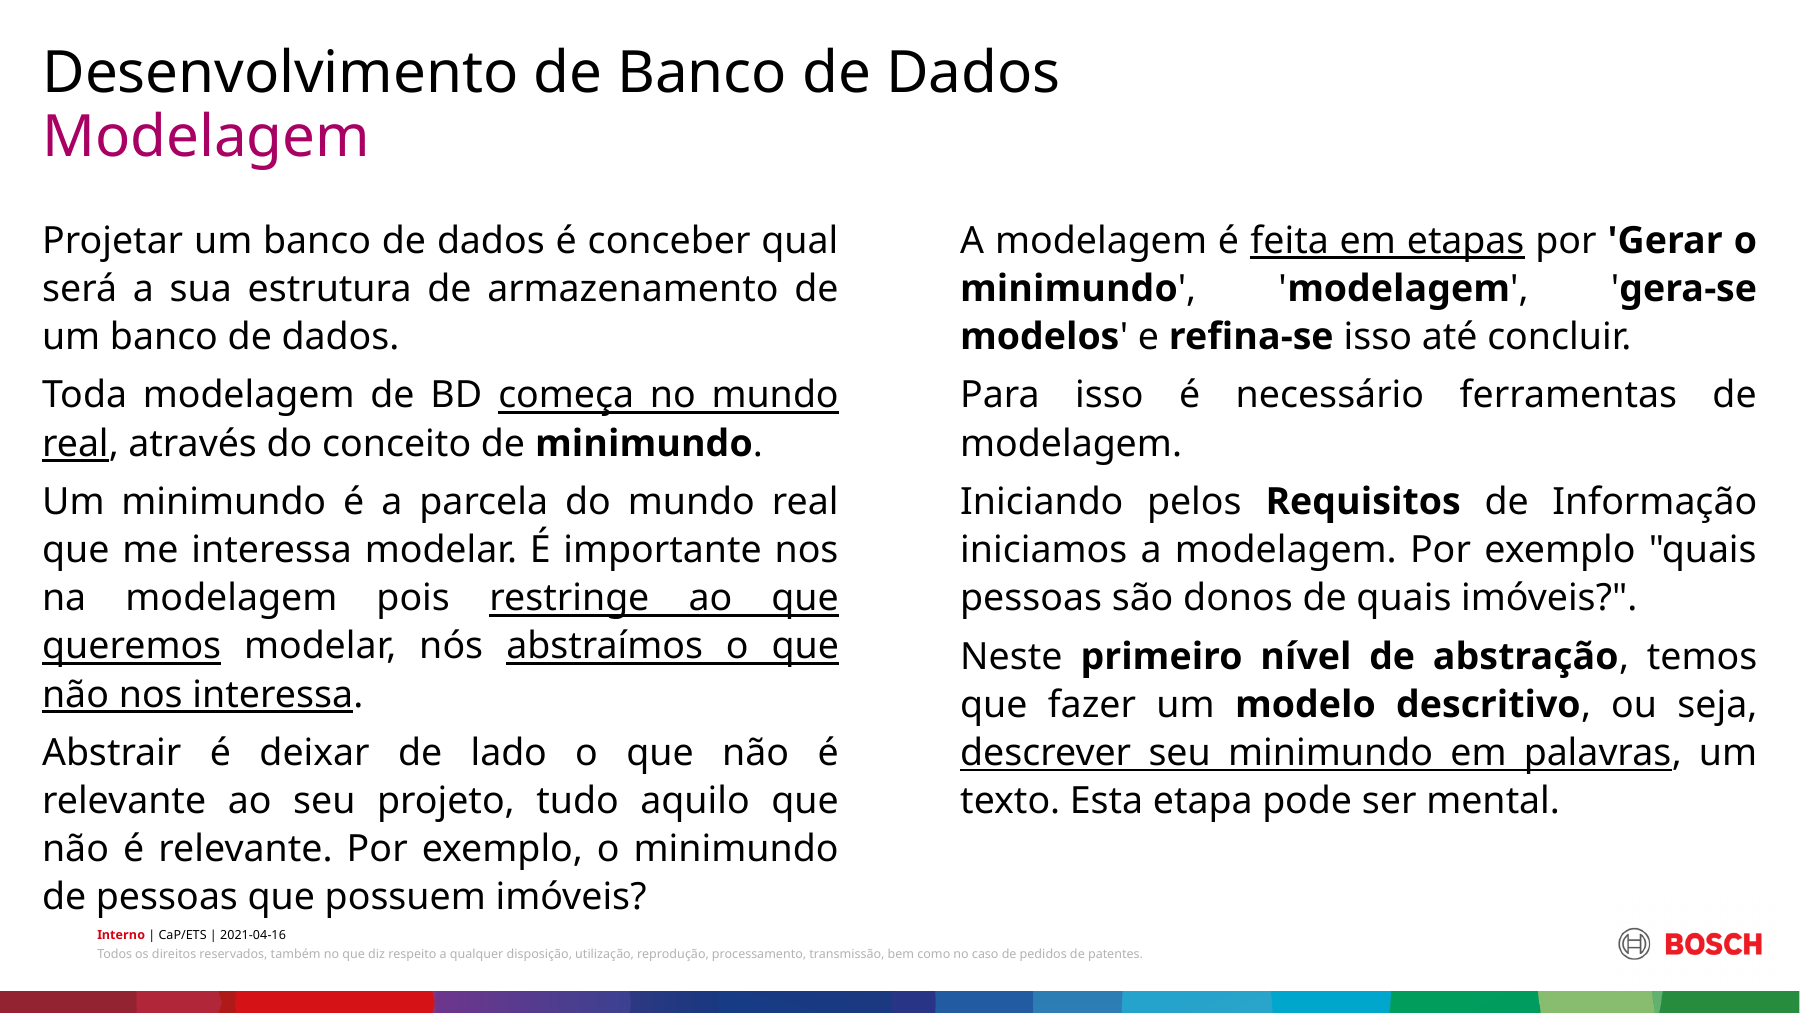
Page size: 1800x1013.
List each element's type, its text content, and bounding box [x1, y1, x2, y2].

title Modelagem [42, 106, 1757, 171]
list Projetar um banco de dados é conceber qual será a sua estrutura de armazenamento de um banco de dados. Toda modelagem de BD começa no mundo real, através do conceito de minimundo. Um minimundo é a parcela do mundo real que me interessa modelar. É importante nos na modelagem pois restringe ao que queremos modelar, nós abstraímos o que não nos interessa. Abstrair é deixar de lado o que não é relevante ao seu projeto, tudo aquilo que não é relevante. Por exemplo, o minimundo de pessoas que possuem imóveis? [41, 212, 840, 897]
list Desenvolvimento de Banco de Dados [42, 42, 1757, 106]
picture [1390, 896, 1800, 1013]
list A modelagem é feita em etapas por 'Gerar o minimundo', 'modelagem', 'gera-se modelos' e refina-se isso até concluir. Para isso é necessário ferramentas de modelagem. Iniciando pelos Requisitos de Informação iniciamos a modelagem. Por exemplo "quais pessoas são donos de quais imóveis?". Neste primeiro nível de abstração, temos que fazer um modelo descritivo, ou seja, descrever seu minimundo em palavras, um texto. Esta etapa pode ser mental. [960, 212, 1758, 897]
picture [0, 905, 1272, 1013]
